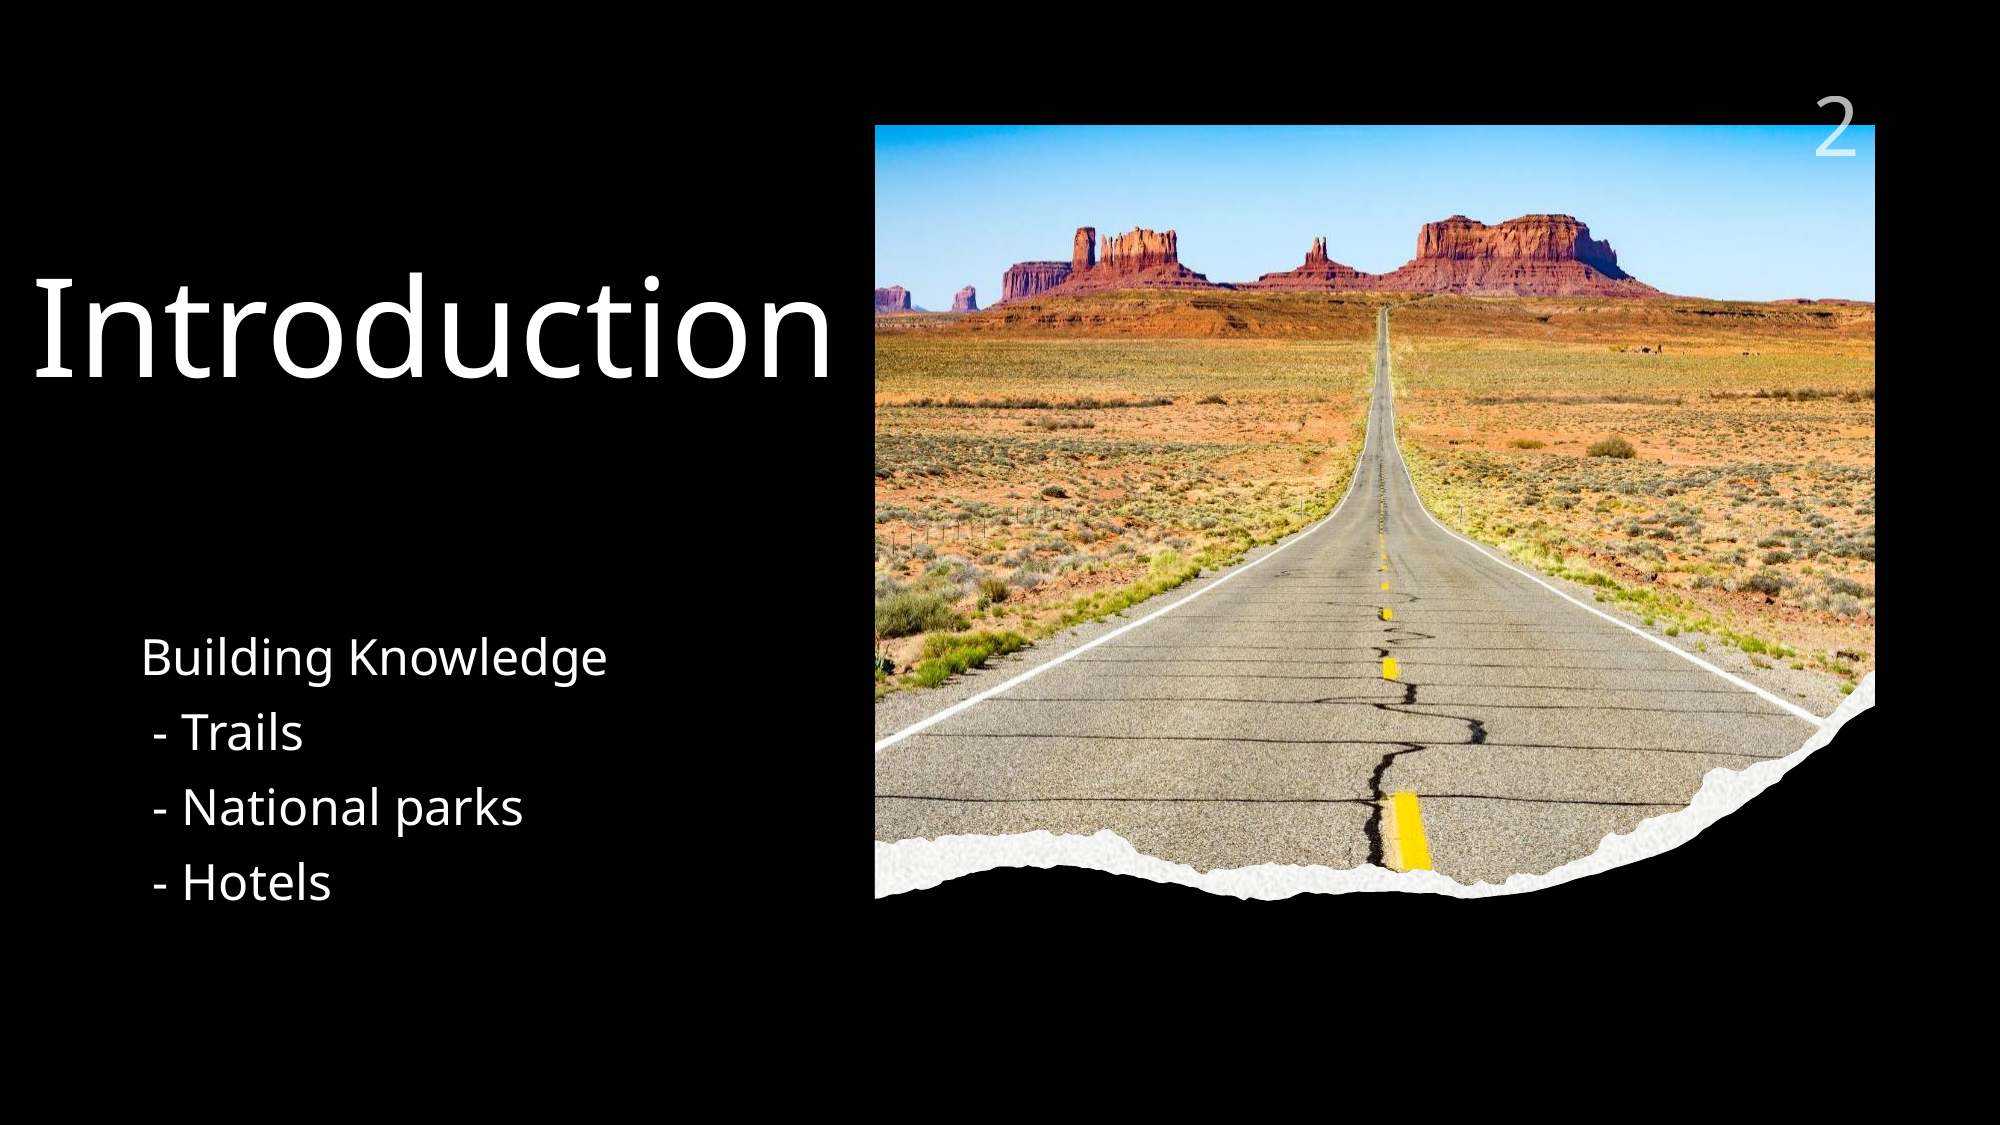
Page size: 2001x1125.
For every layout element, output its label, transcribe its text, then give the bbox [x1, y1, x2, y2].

picture [874, 124, 1875, 886]
slide_number 2 [1500, 65, 1875, 124]
title Introduction [16, 251, 874, 531]
list Building Knowledge - Trails - National parks - Hotels [124, 624, 839, 1000]
